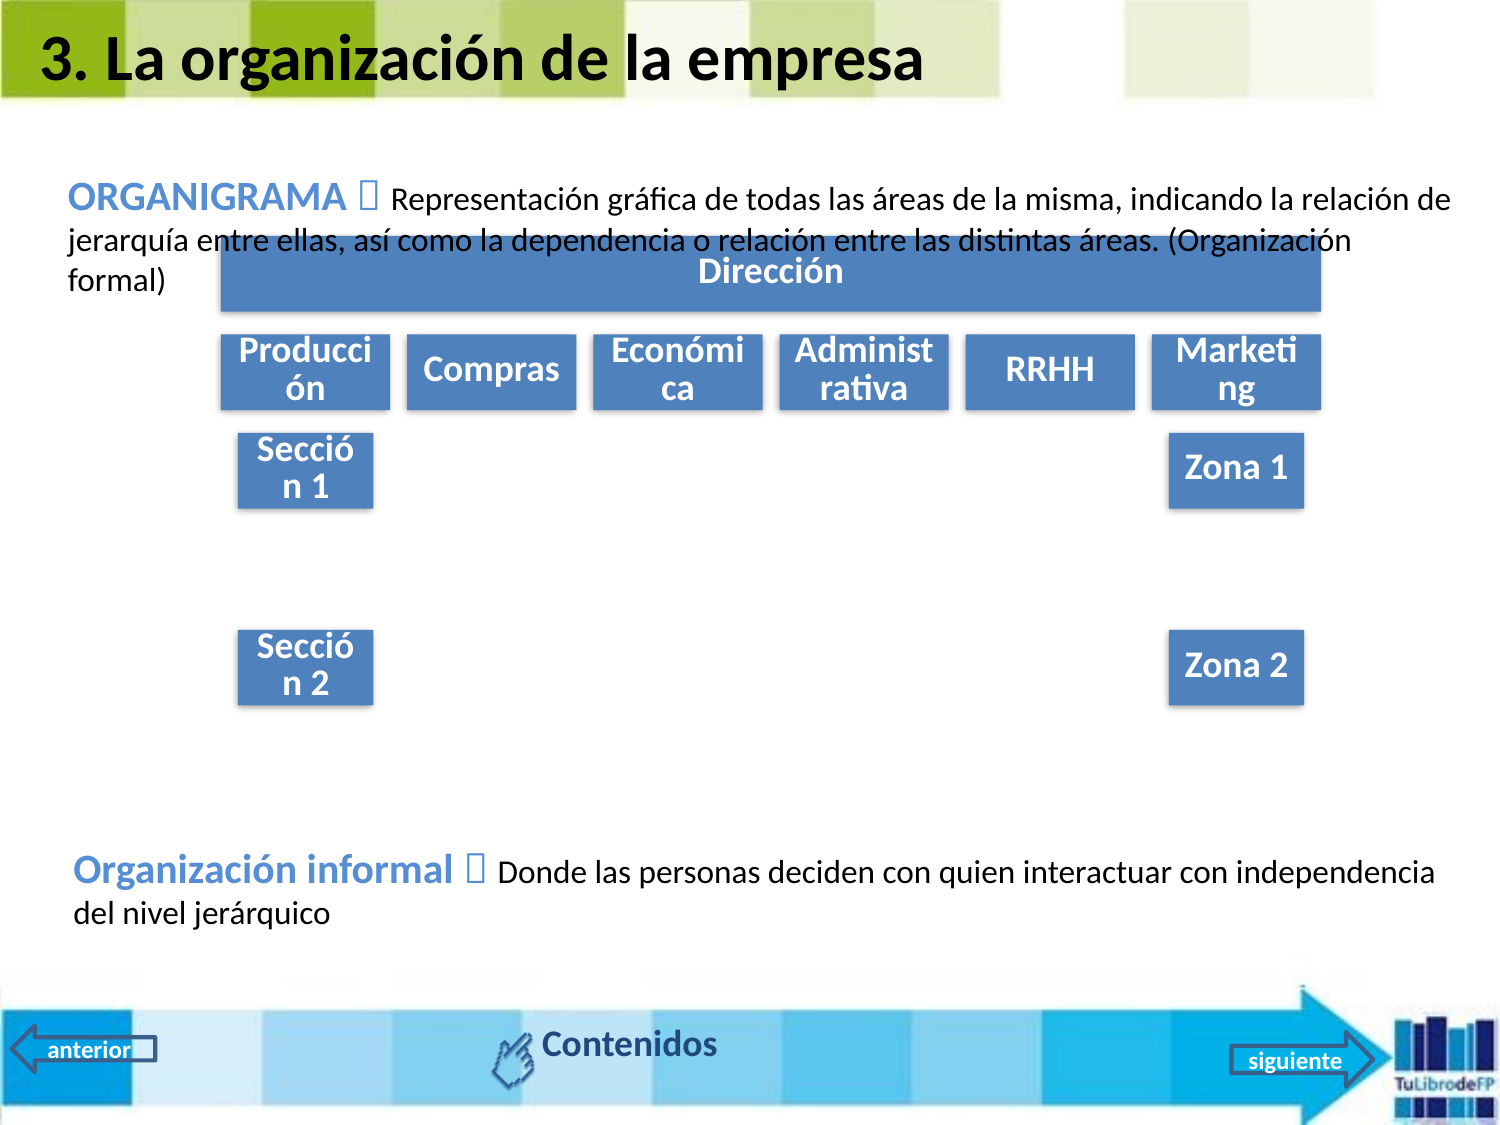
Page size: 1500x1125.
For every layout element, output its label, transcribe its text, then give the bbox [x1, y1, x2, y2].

picture [0, 0, 1500, 1125]
text_box ORGANIGRAMA  Representación gráfica de todas las áreas de la misma, indicando la relación de jerarquía entre ellas, así como la dependencia o relación entre las distintas áreas. (Organización formal) [53, 160, 1471, 306]
text_box 3. La organización de la empresa [24, 6, 1437, 102]
text_box Organización informal  Donde las personas deciden con quien interactuar con independencia del nivel jerárquico [58, 834, 1476, 939]
text_box anterior [9, 1023, 158, 1074]
text_box siguiente [1229, 1030, 1376, 1089]
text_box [83, 235, 1459, 903]
text_box Contenidos [527, 1011, 744, 1072]
